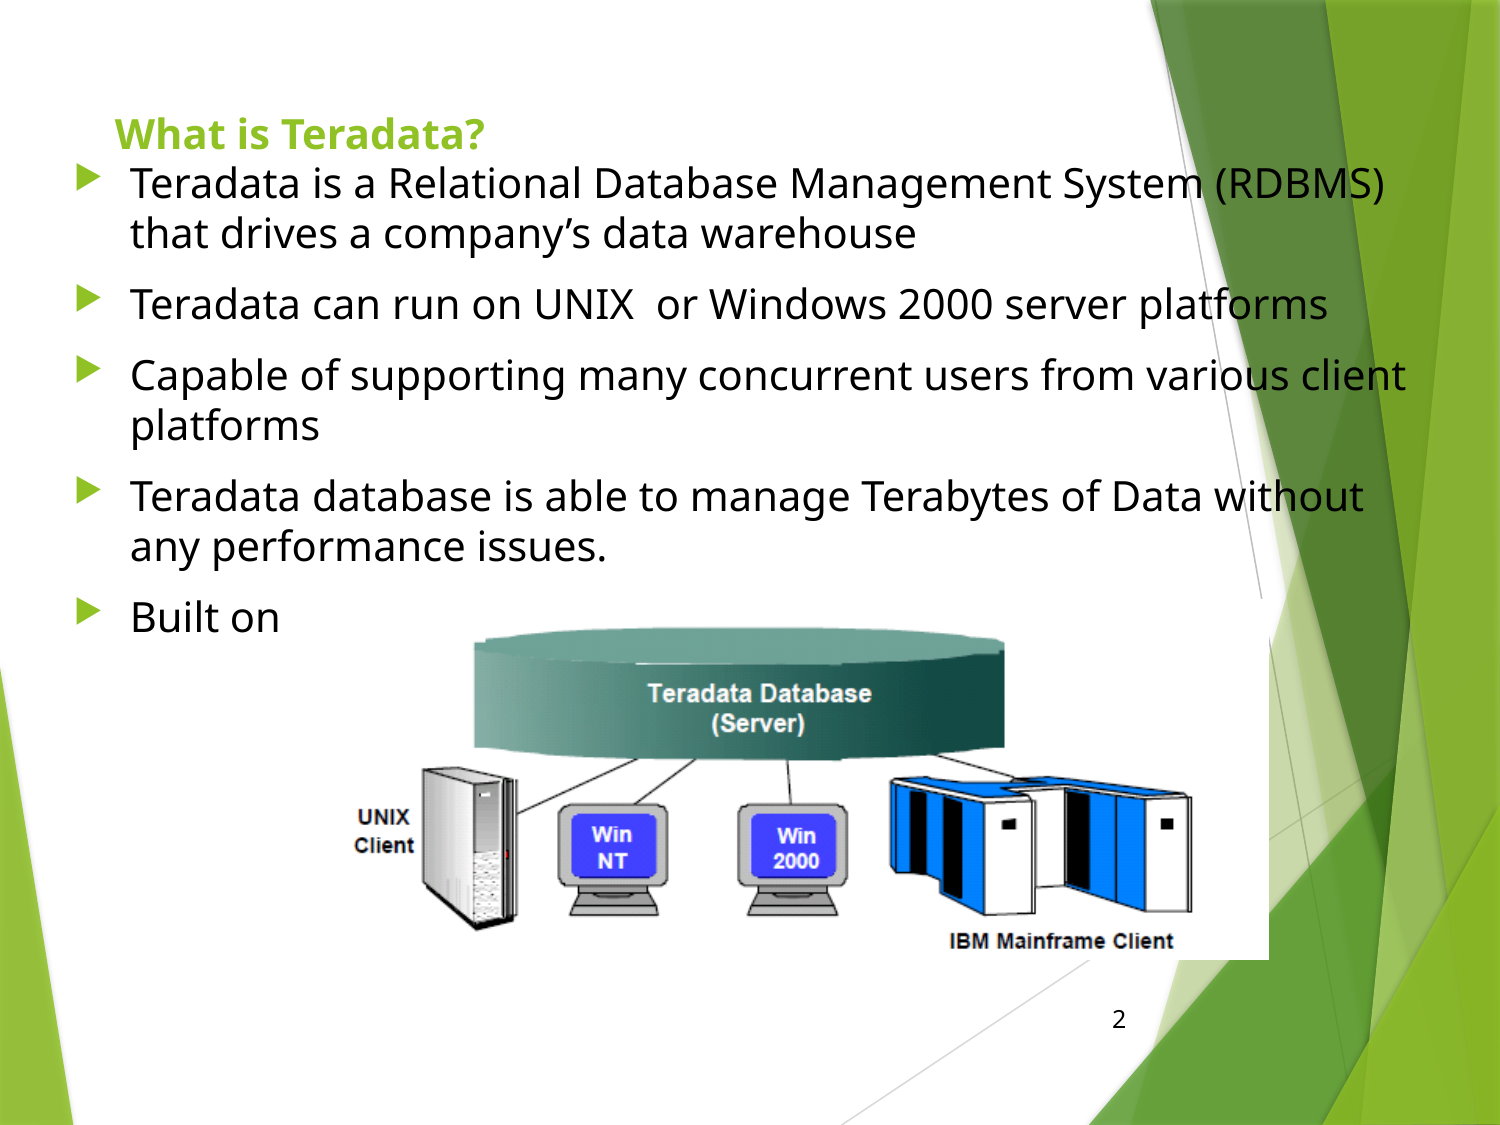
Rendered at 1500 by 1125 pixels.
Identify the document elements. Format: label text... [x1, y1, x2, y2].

slide_number 2 [1057, 991, 1142, 1051]
picture [280, 599, 1270, 960]
list Teradata is a Relational Database Management System (RDBMS) that drives a company’s data warehouse Teradata can run on UNIX or Windows 2000 server platforms Capable of supporting many concurrent users from various client platforms Teradata database is able to manage Terabytes of Data without any performance issues. Built on a parallel architecture. [58, 149, 1443, 1000]
title What is Teradata? [99, 99, 1142, 149]
